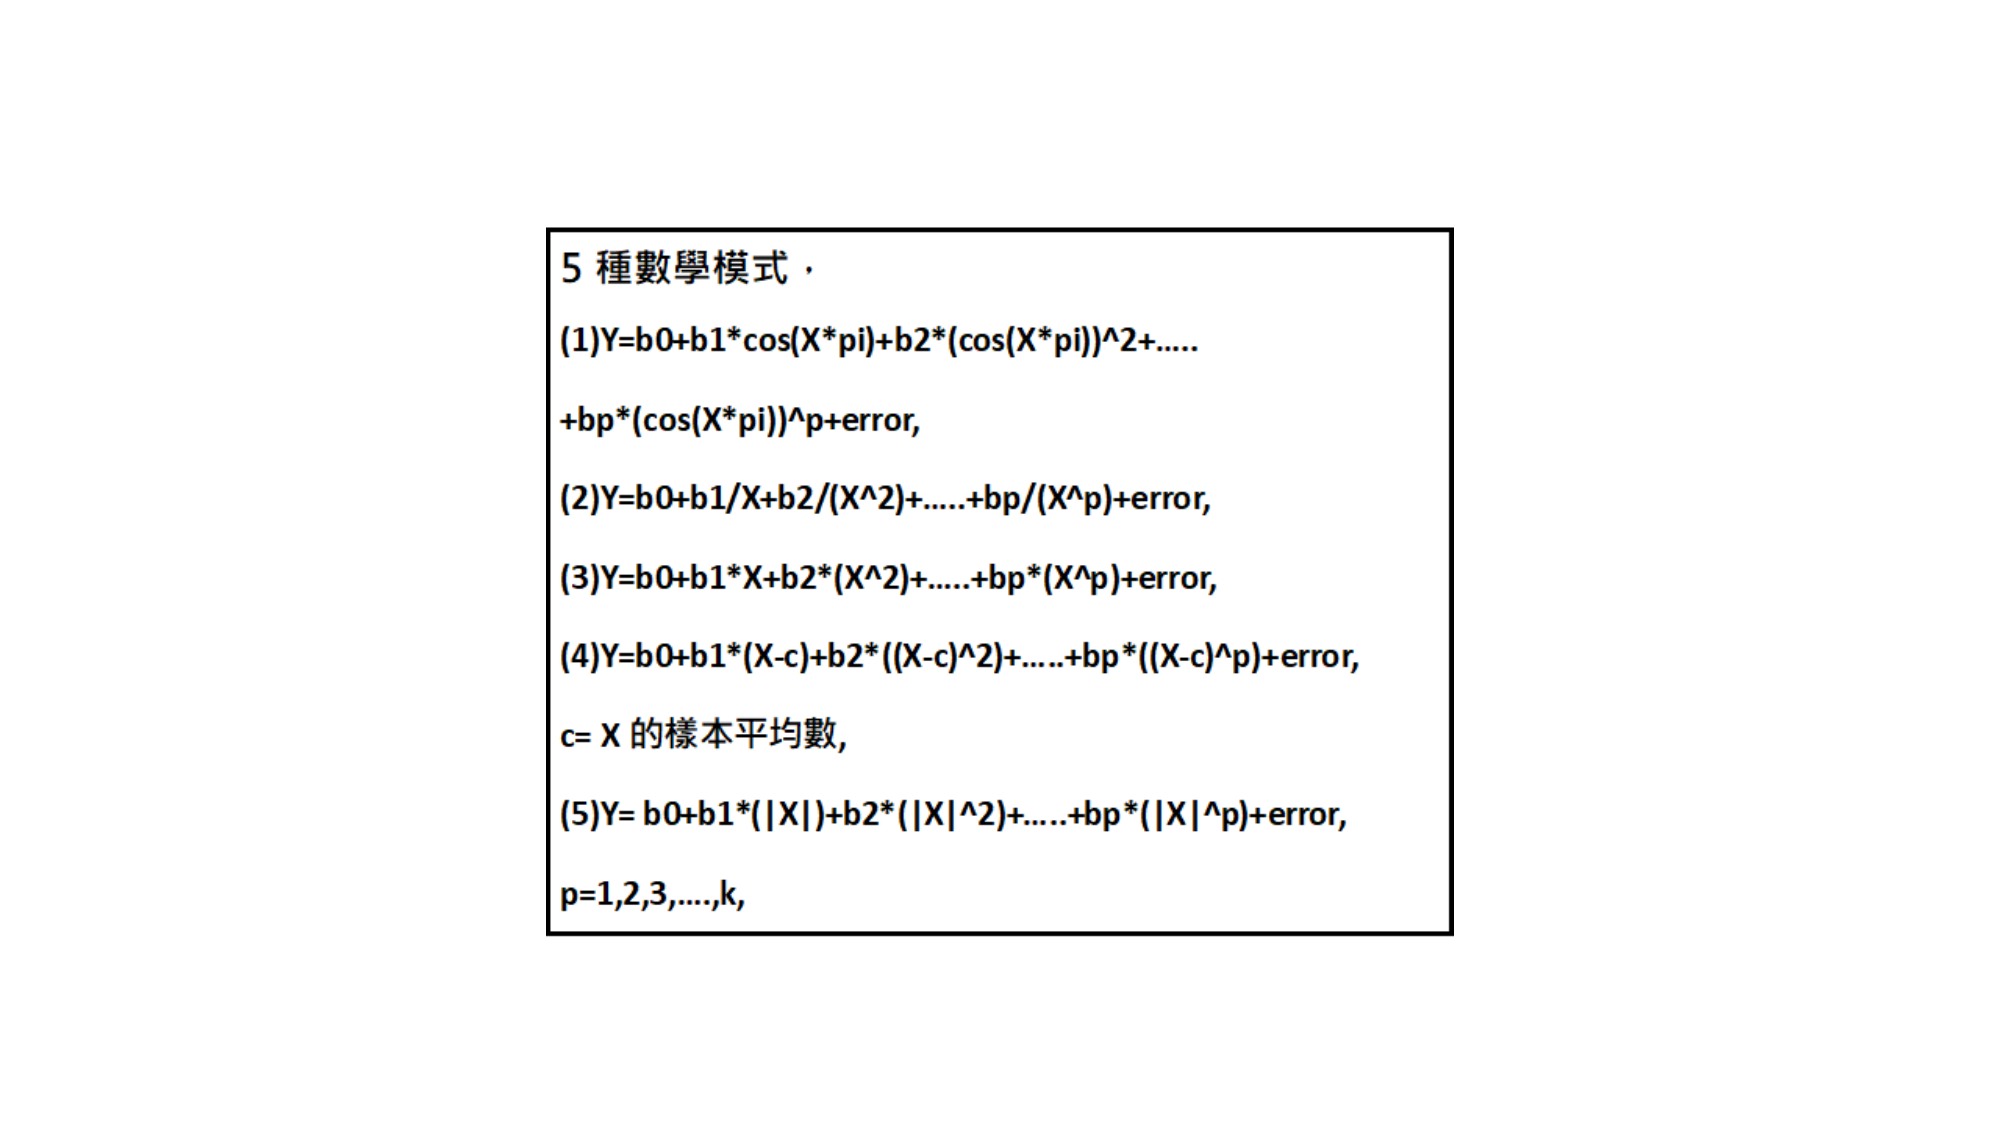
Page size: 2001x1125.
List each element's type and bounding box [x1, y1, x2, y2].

picture [545, 148, 1454, 977]
